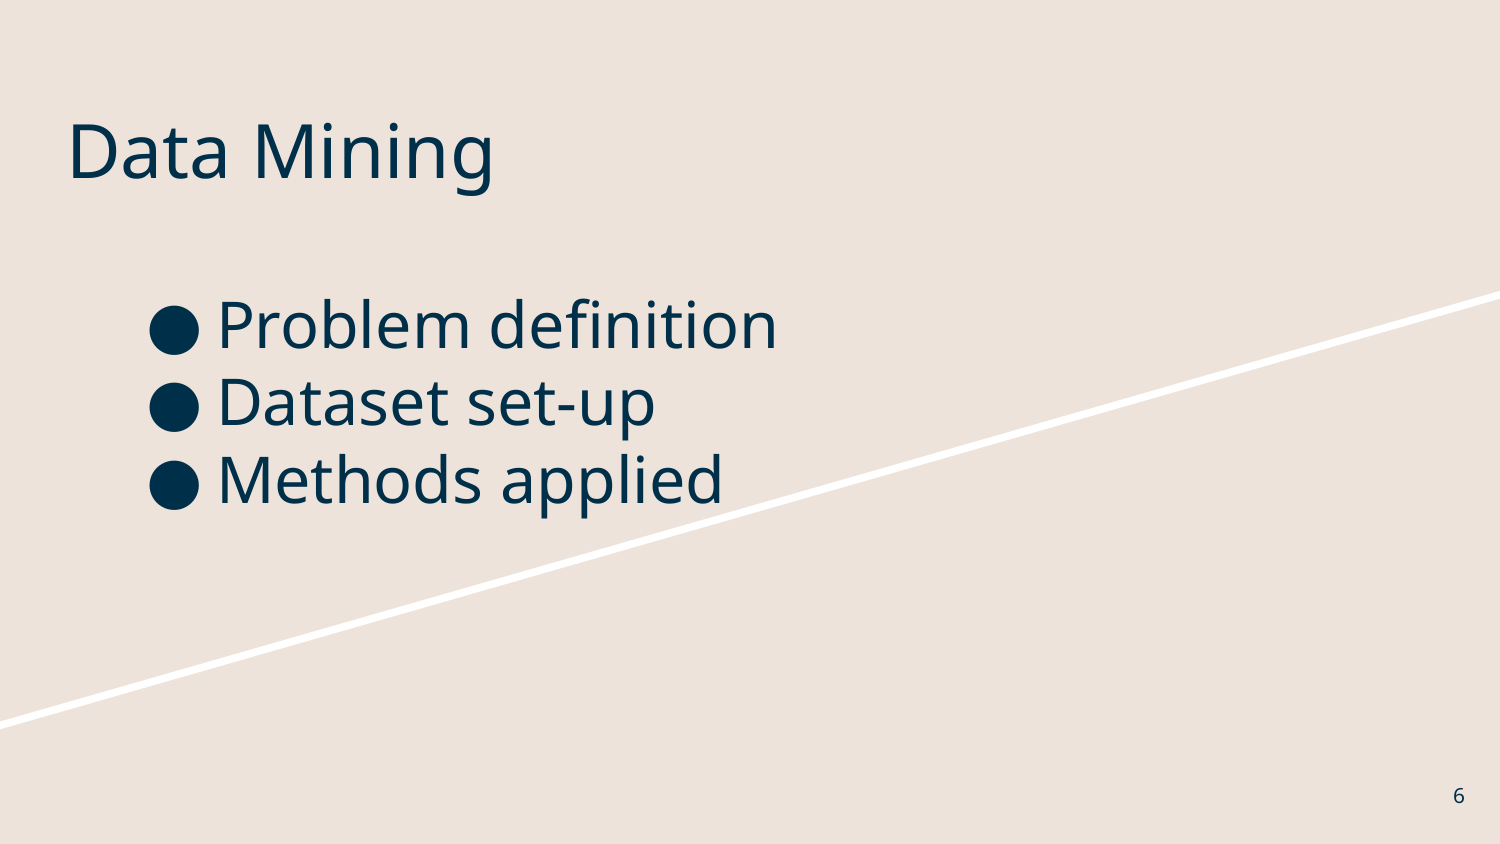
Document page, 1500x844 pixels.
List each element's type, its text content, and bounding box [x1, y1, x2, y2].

slide_number ‹#› [1389, 764, 1480, 830]
title Data Mining Problem definition Dataset set-up Methods applied [51, 88, 1449, 299]
